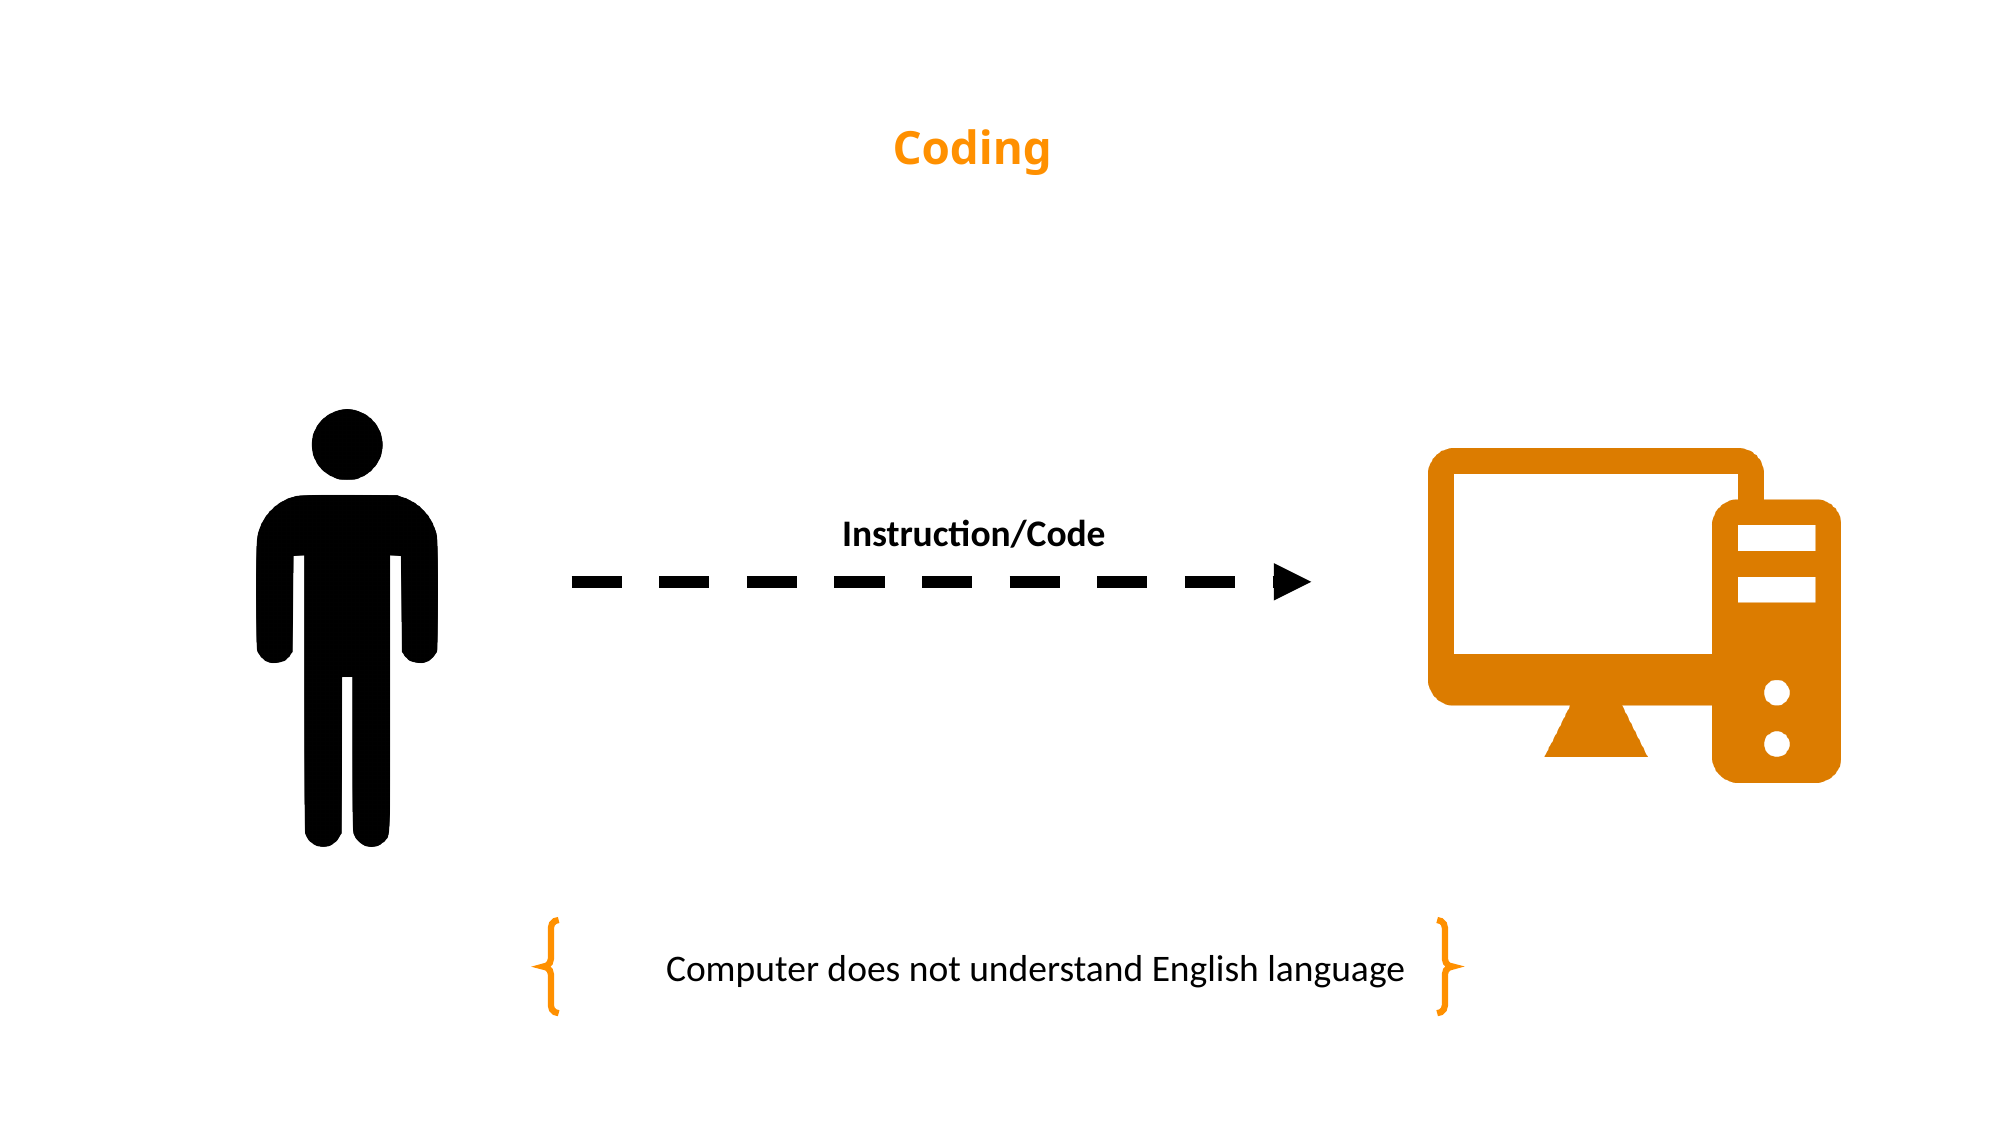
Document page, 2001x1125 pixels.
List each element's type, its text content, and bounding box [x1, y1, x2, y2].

picture [256, 409, 438, 847]
text_box Coding [877, 111, 1067, 182]
picture [1428, 409, 1841, 822]
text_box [543, 919, 1480, 1014]
text_box Instruction/Code [827, 501, 1132, 562]
